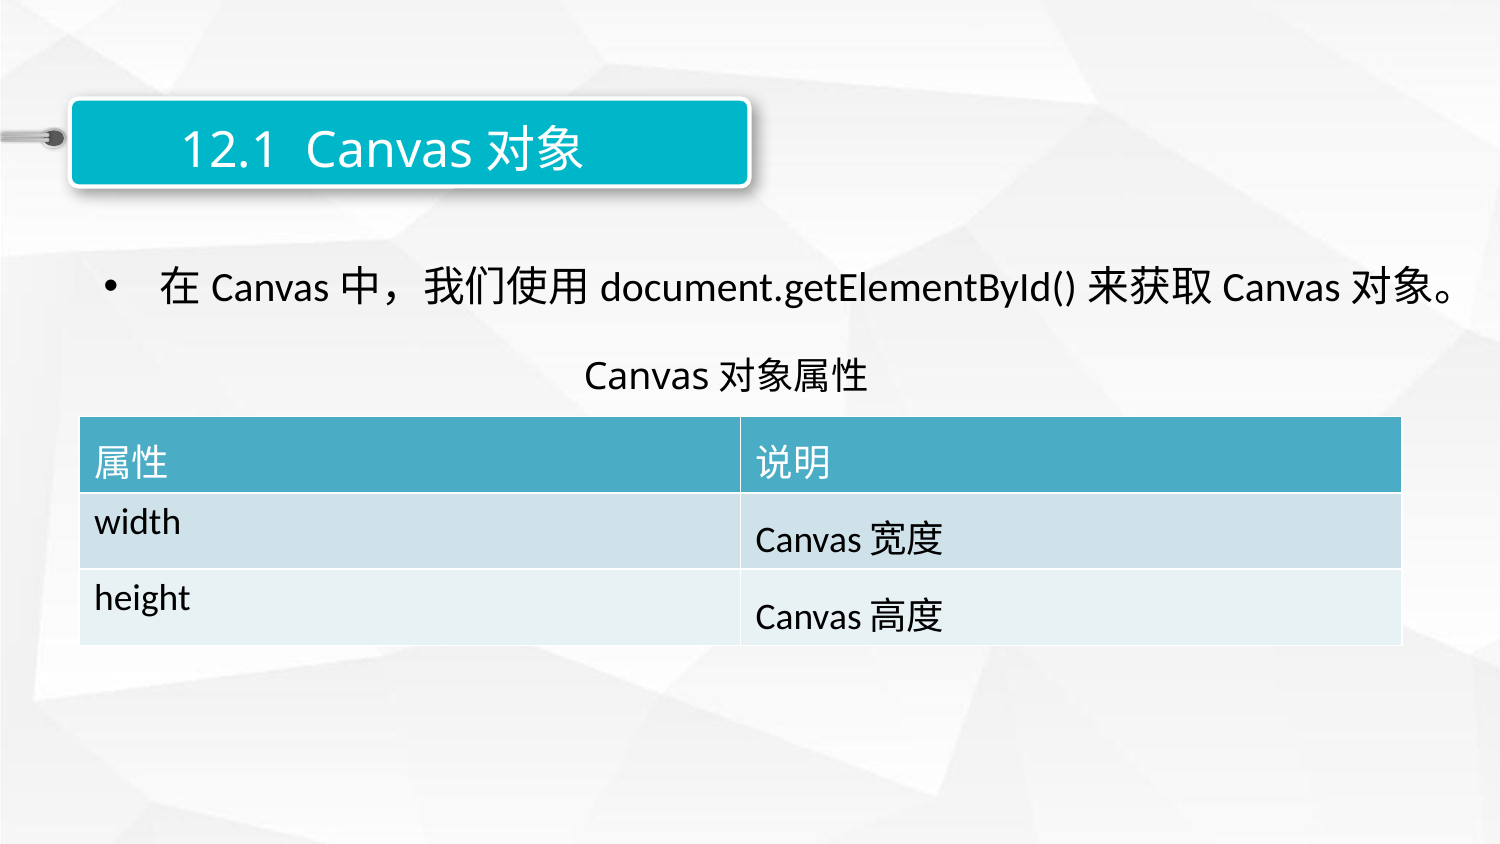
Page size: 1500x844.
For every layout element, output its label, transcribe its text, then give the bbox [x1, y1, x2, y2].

table_cell width [80, 494, 740, 568]
picture [0, 0, 1500, 844]
text_box 12.1 Canvas对象 [40, 110, 727, 185]
text_box Canvas对象属性 [569, 344, 884, 404]
table_cell Canvas宽度 [741, 494, 1401, 568]
text_box [67, 96, 752, 189]
table_header 属性 [80, 417, 740, 492]
table_cell height [80, 570, 740, 645]
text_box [1, 133, 49, 142]
table_header 说明 [741, 417, 1401, 492]
list 在Canvas中，我们使用document.getElementById()来获取Canvas对象。 [88, 227, 1470, 363]
table_cell Canvas高度 [741, 570, 1401, 645]
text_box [40, 128, 67, 149]
